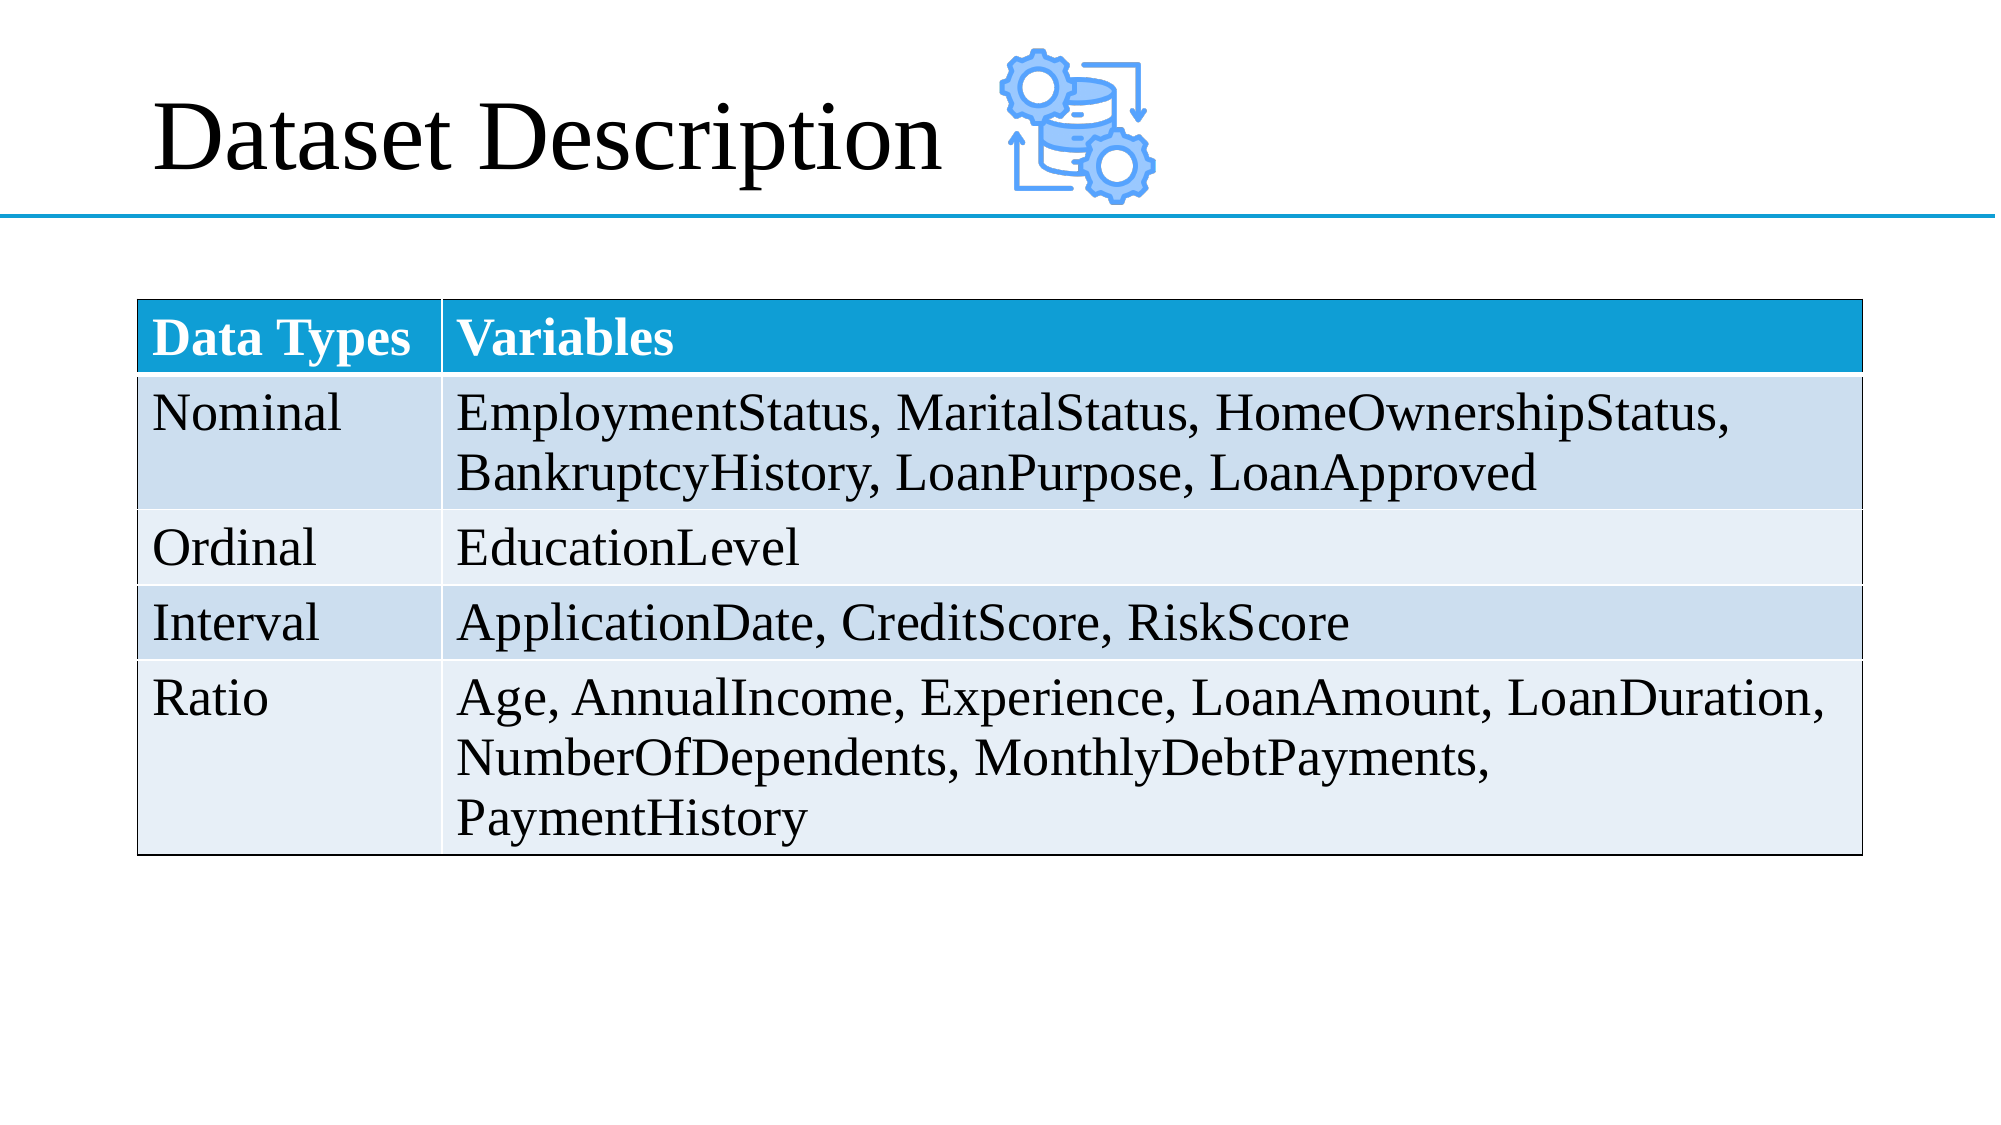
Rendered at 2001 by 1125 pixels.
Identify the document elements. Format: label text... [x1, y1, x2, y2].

table_header Data Types [138, 300, 441, 372]
picture [996, 46, 1158, 207]
table_header Variables [443, 300, 1862, 372]
table_cell EmploymentStatus, MaritalStatus, HomeOwnershipStatus, BankruptcyHistory, LoanPurpose, LoanApproved [443, 377, 1862, 509]
table_cell Ordinal [138, 510, 441, 584]
table_cell Nominal [138, 377, 441, 509]
table_cell ApplicationDate, CreditScore, RiskScore [443, 586, 1862, 659]
title Dataset Description [137, 0, 1863, 197]
table_cell Interval [138, 586, 441, 659]
table_cell EducationLevel [443, 510, 1862, 584]
table_cell Ratio [138, 661, 441, 854]
table_cell Age, AnnualIncome, Experience, LoanAmount, LoanDuration, NumberOfDependents, MonthlyDebtPayments, PaymentHistory [443, 661, 1862, 854]
